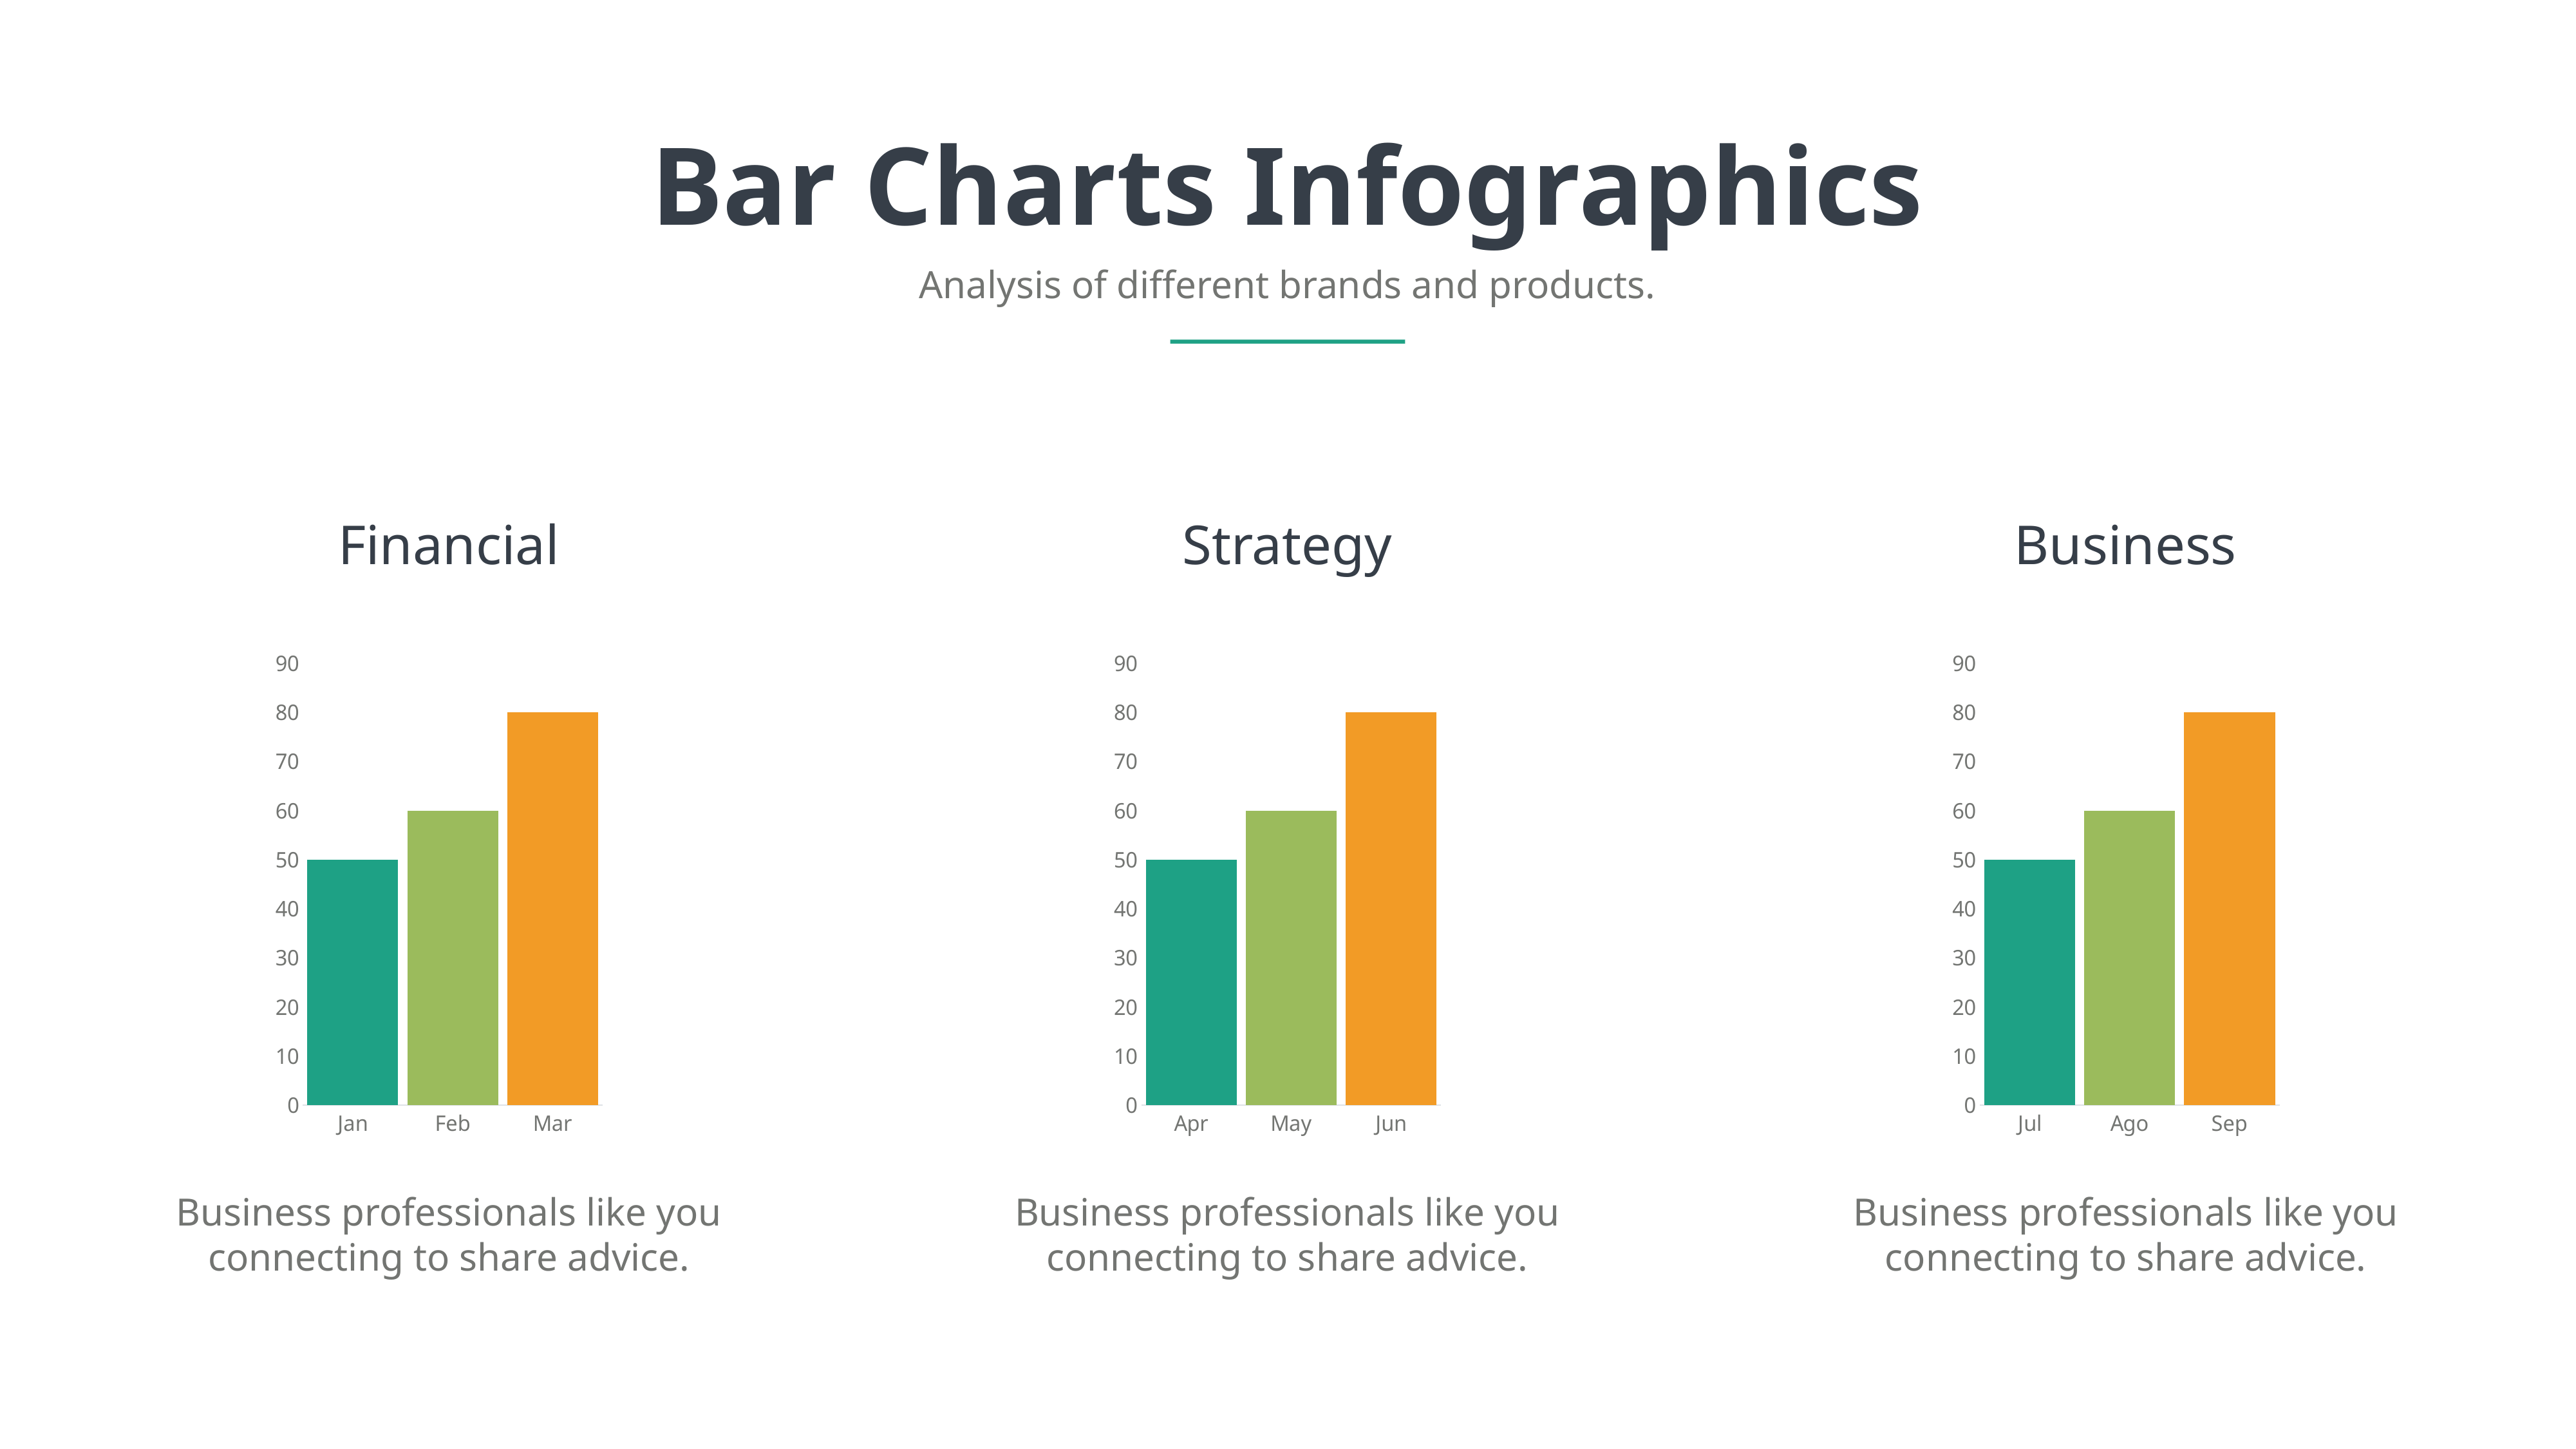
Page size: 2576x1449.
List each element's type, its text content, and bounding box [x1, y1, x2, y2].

text_box Business [1885, 506, 2367, 580]
chart [1952, 646, 2300, 1145]
text_box Strategy [1046, 506, 1528, 580]
text_box Bar Charts Infographics [641, 113, 1933, 252]
text_box Business professionals like you connecting to share advice. [979, 1183, 1595, 1283]
chart [1113, 646, 1461, 1145]
text_box Analysis of different brands and products. [825, 256, 1749, 311]
text_box Financial [207, 506, 690, 580]
text_box [1170, 339, 1406, 345]
text_box Business professionals like you connecting to share advice. [1818, 1183, 2434, 1283]
chart [275, 646, 623, 1145]
text_box Business professionals like you connecting to share advice. [140, 1183, 757, 1283]
